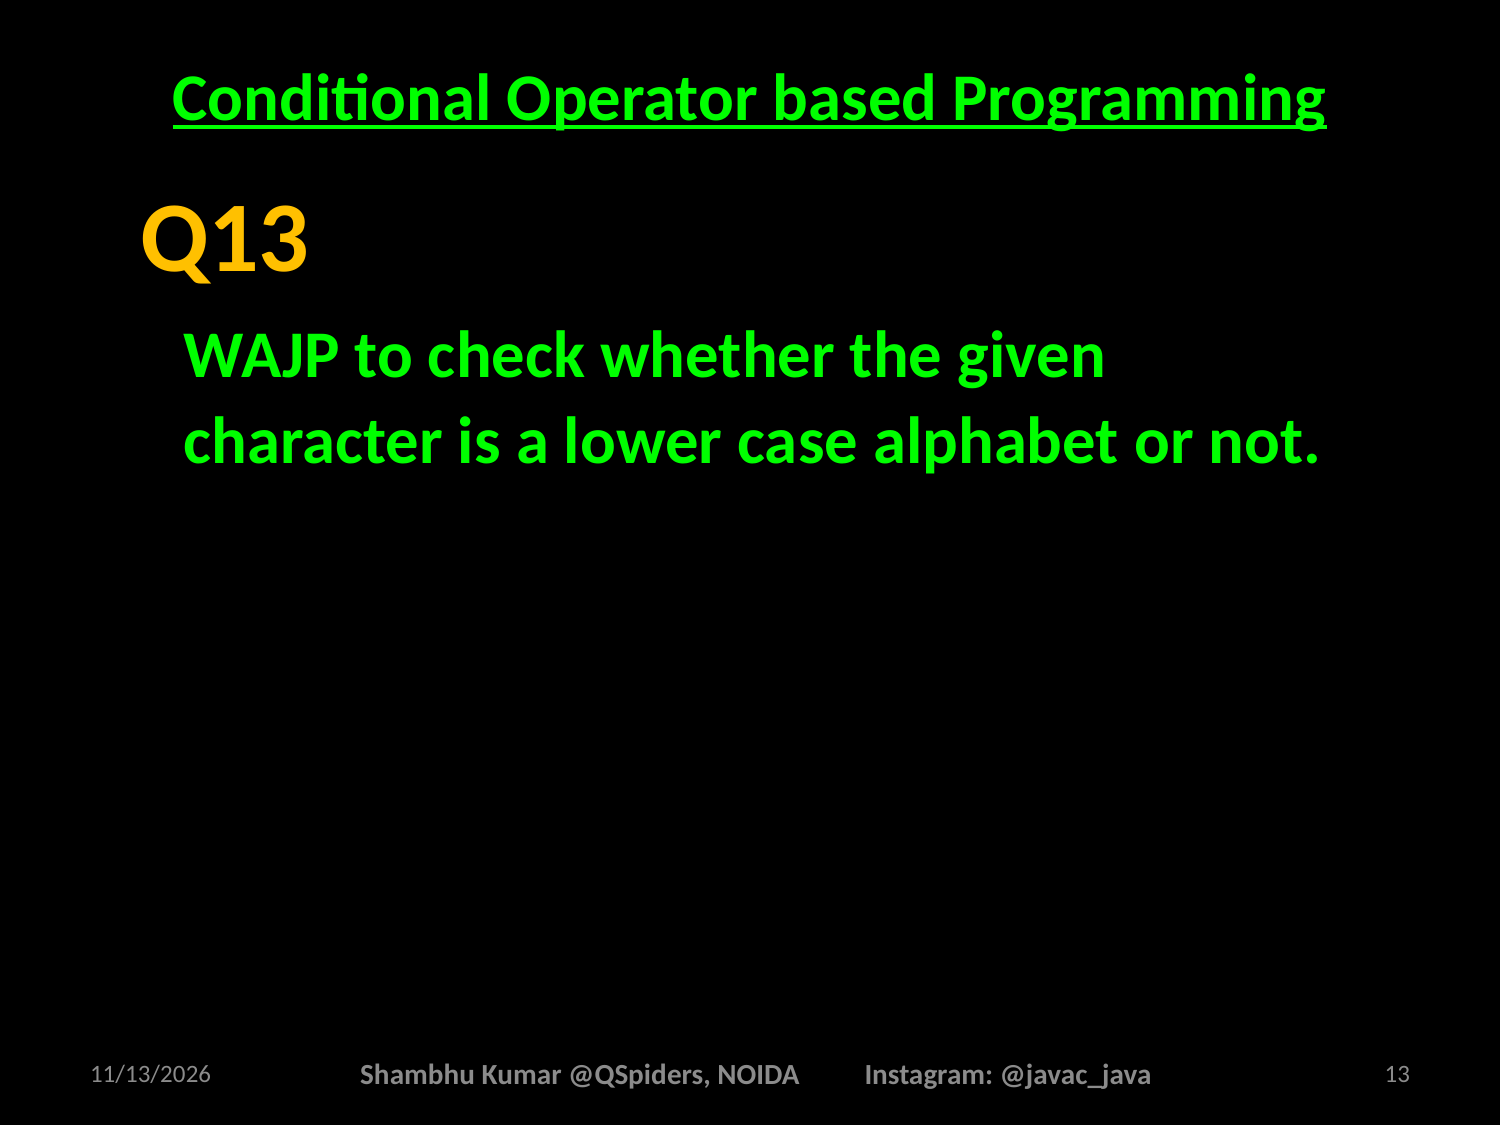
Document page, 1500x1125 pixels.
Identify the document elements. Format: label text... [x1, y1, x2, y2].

footer Shambhu Kumar @QSpiders, NOIDA Instagram: @javac_java [275, 1042, 1074, 1103]
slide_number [75, 1042, 275, 1103]
title Conditional Operator based Programming [75, 0, 1425, 188]
list WAJP to check whether the given character is a lower case alphabet or not. [37, 88, 1363, 1125]
slide_number 13 [1074, 1042, 1425, 1103]
text_box Q13 [112, 162, 325, 300]
